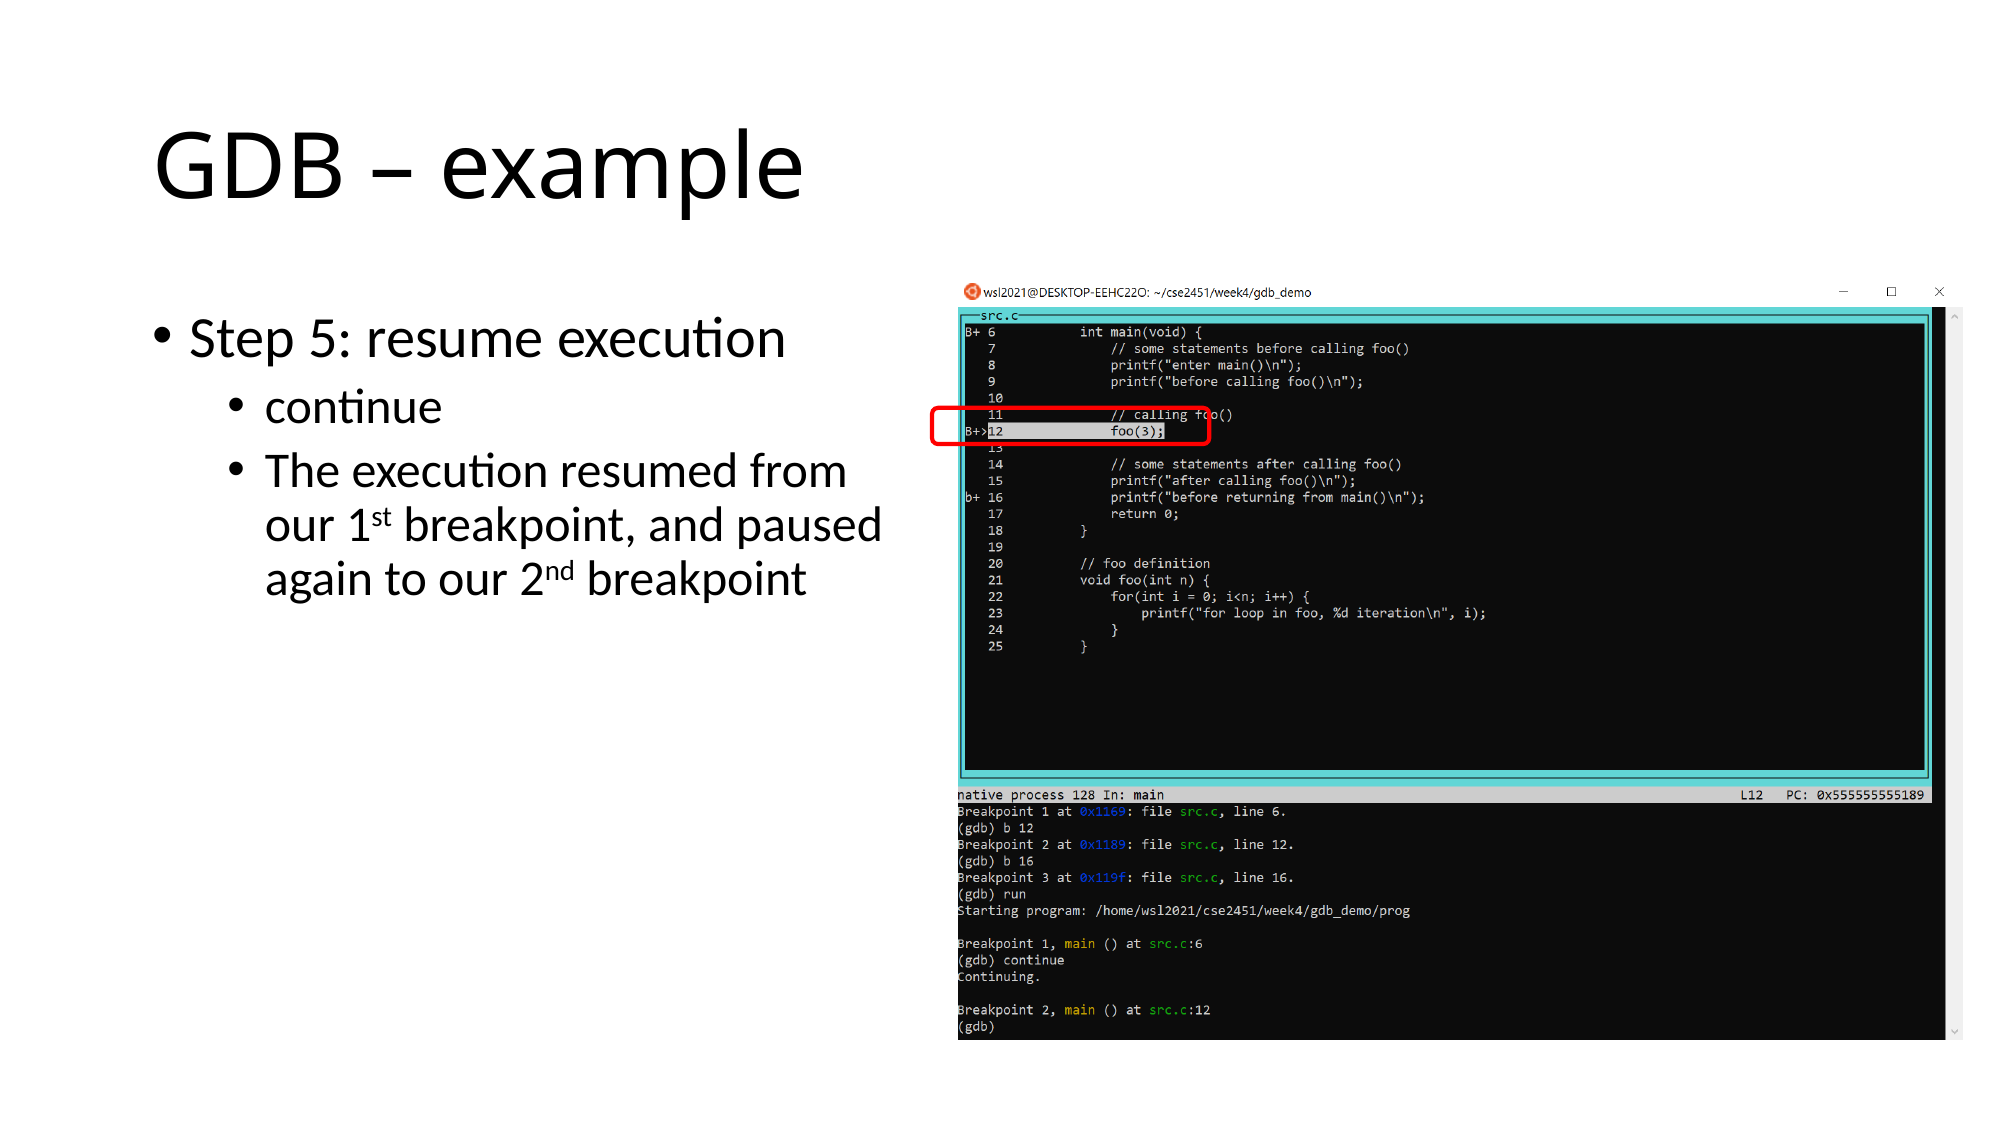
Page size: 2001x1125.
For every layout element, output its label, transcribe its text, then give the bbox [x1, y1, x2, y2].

title GDB – example [137, 59, 1863, 278]
list Step 5: resume execution continue The execution resumed from our 1st breakpoint, and paused again to our 2nd breakpoint [137, 299, 934, 1014]
text_box [930, 406, 958, 446]
picture [958, 277, 1963, 1040]
